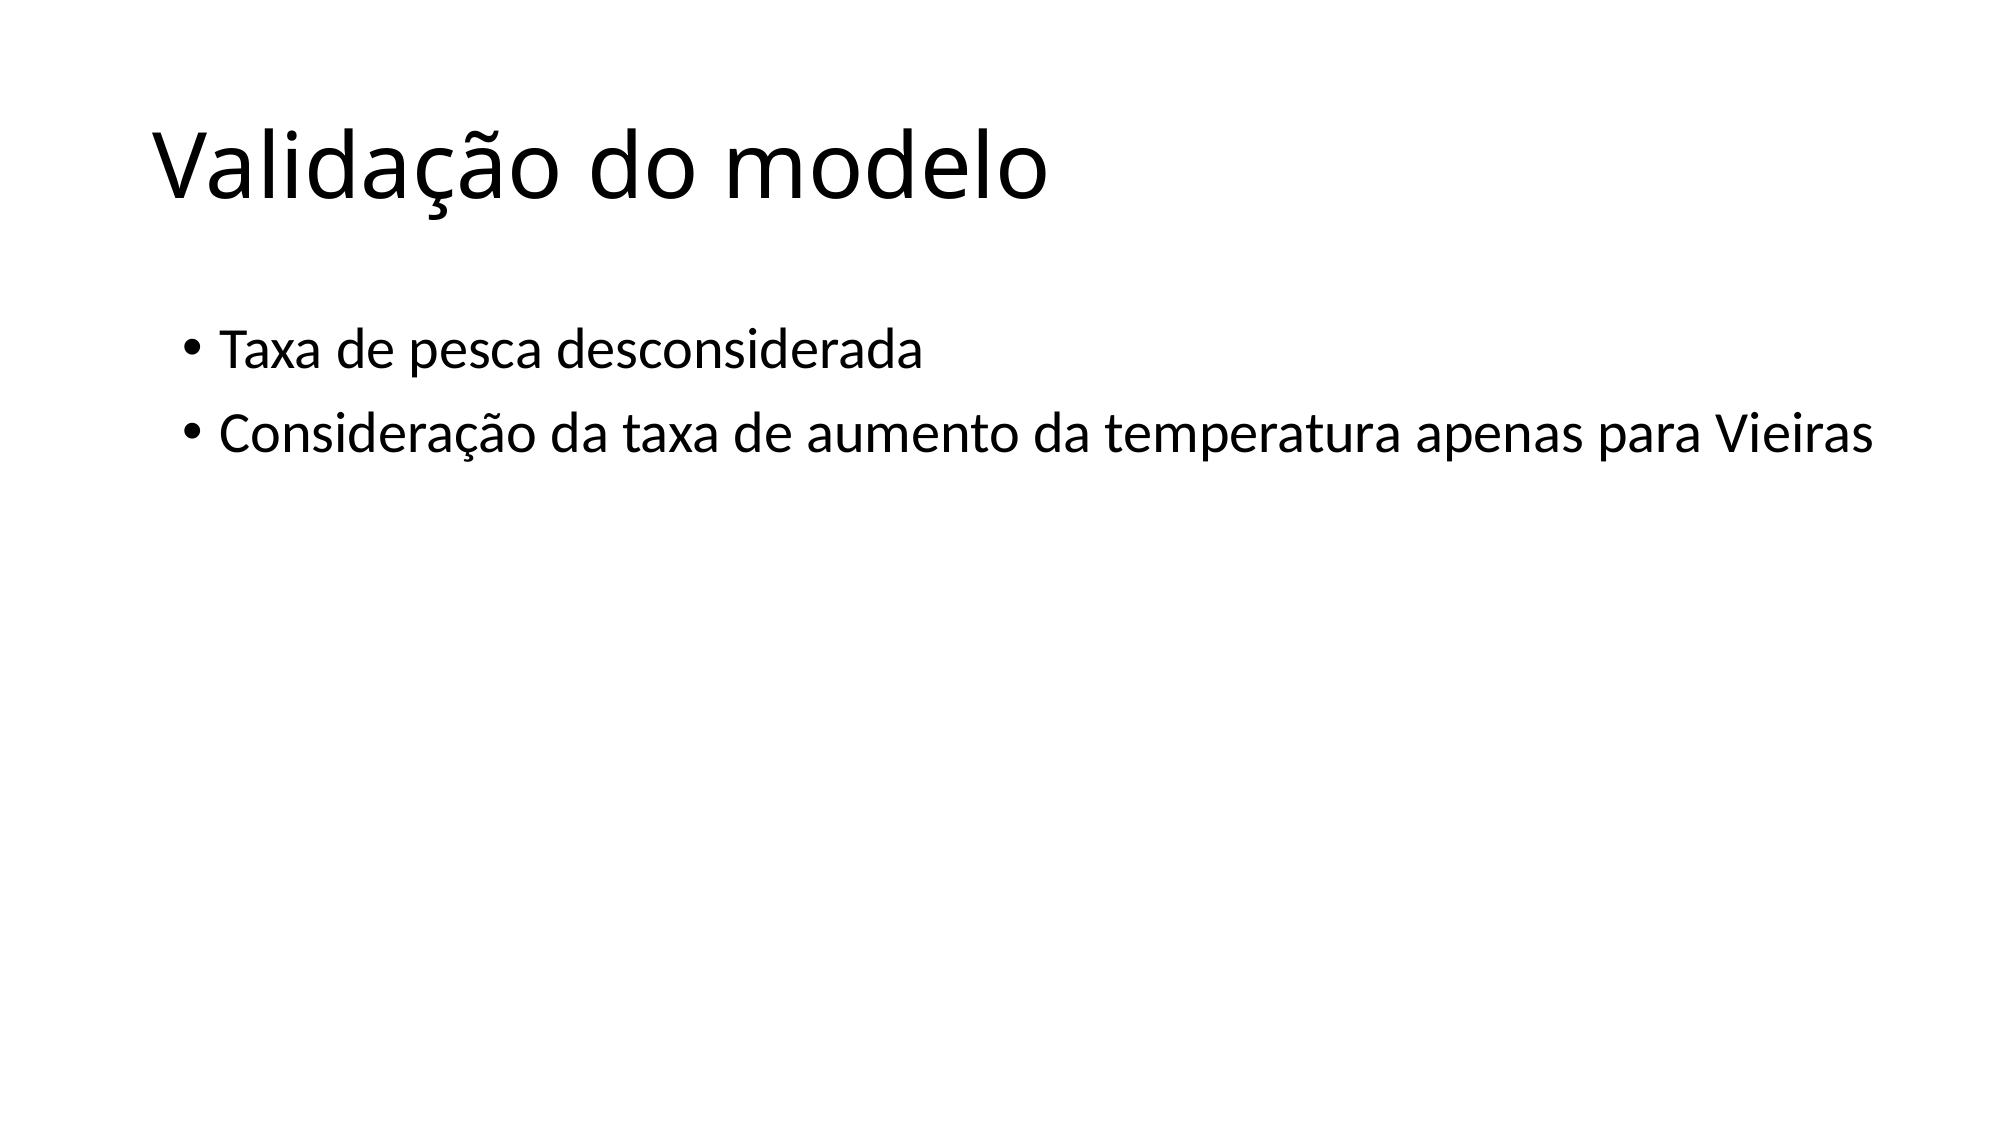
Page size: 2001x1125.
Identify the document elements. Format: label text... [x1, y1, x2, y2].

title Validação do modelo [137, 59, 1863, 278]
list Taxa de pesca desconsiderada Consideração da taxa de aumento da temperatura apenas para Vieiras [167, 310, 1893, 1025]
